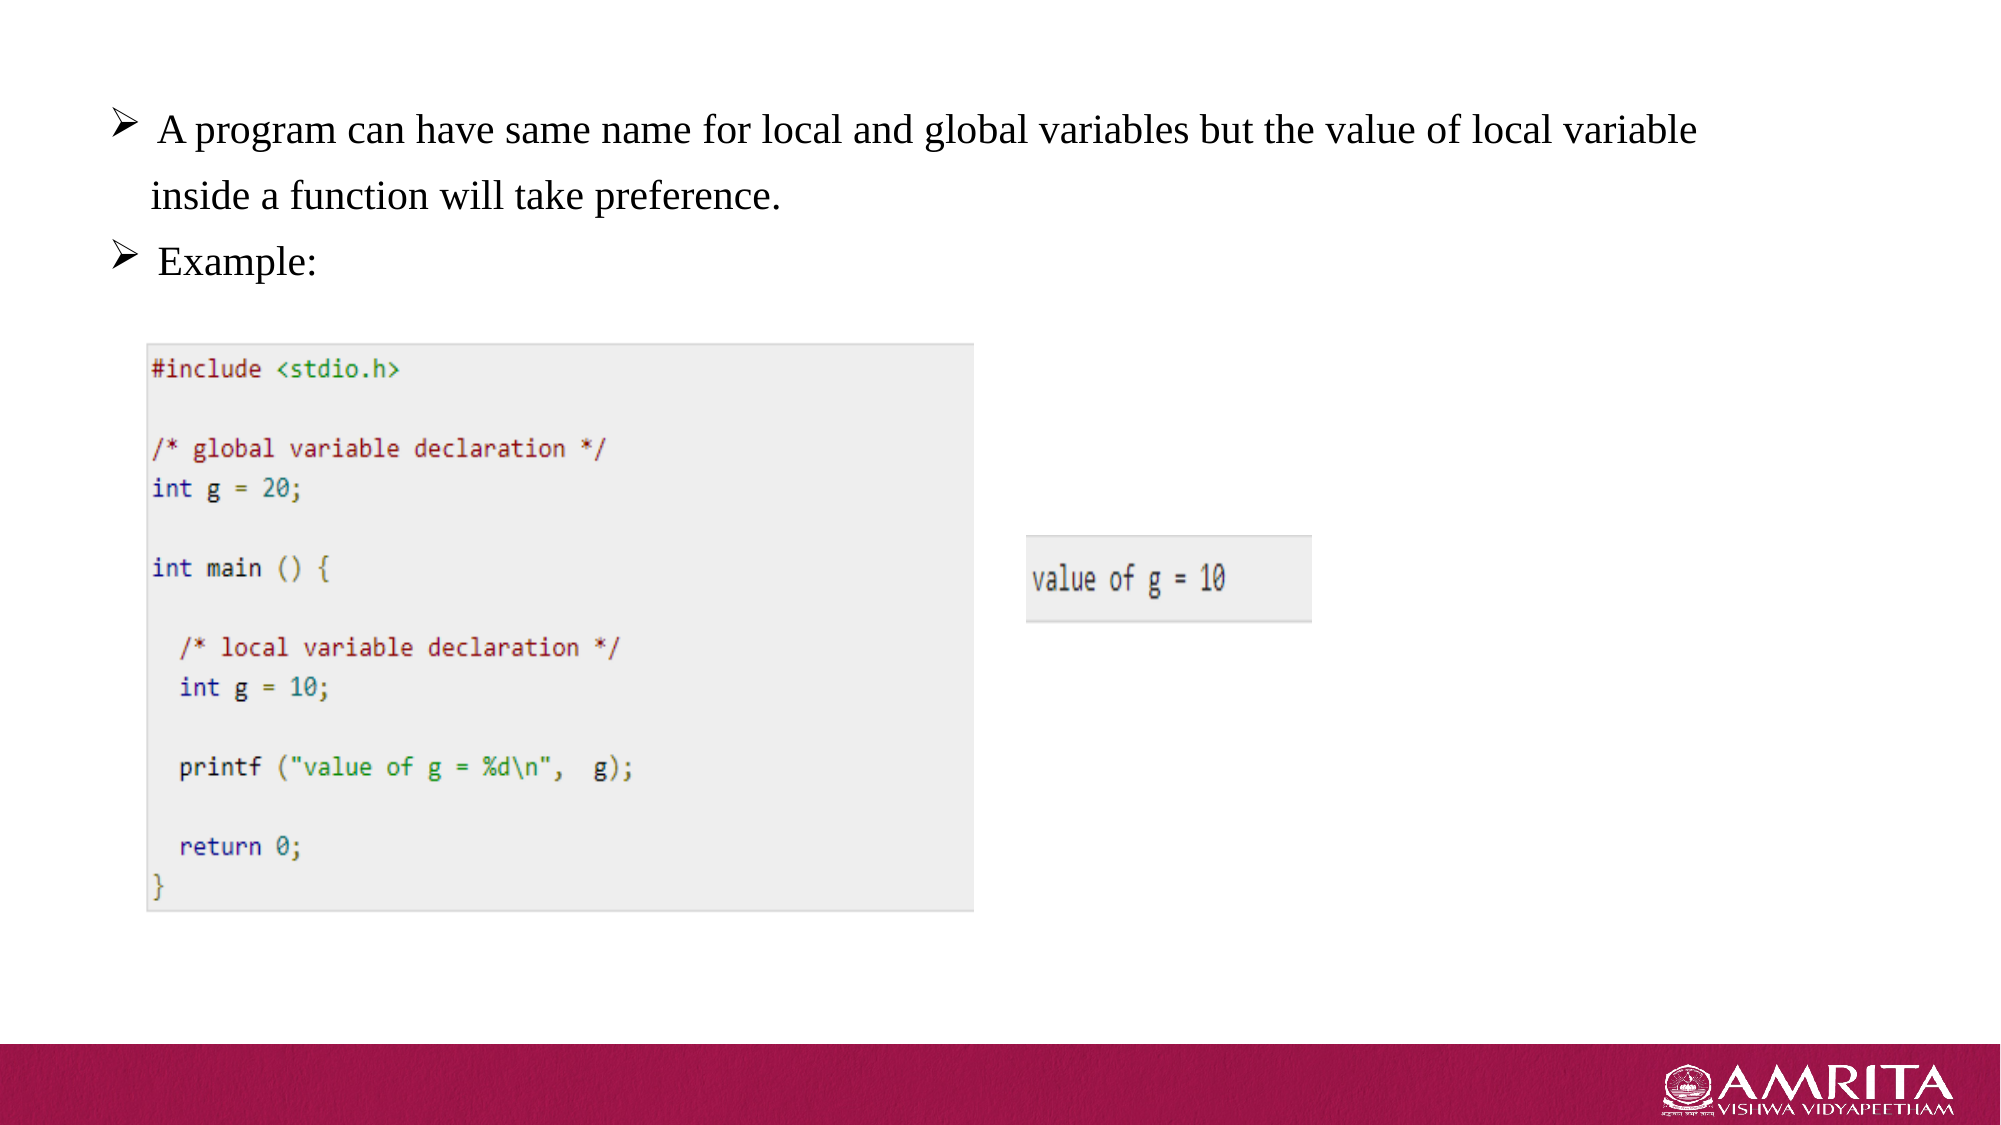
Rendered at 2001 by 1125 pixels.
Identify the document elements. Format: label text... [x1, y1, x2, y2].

list A program can have same name for local and global variables but the value of local variable inside a function will take preference. Example: [93, 99, 1933, 992]
picture [1025, 535, 1312, 629]
picture [145, 338, 974, 918]
picture [0, 1044, 2001, 1125]
